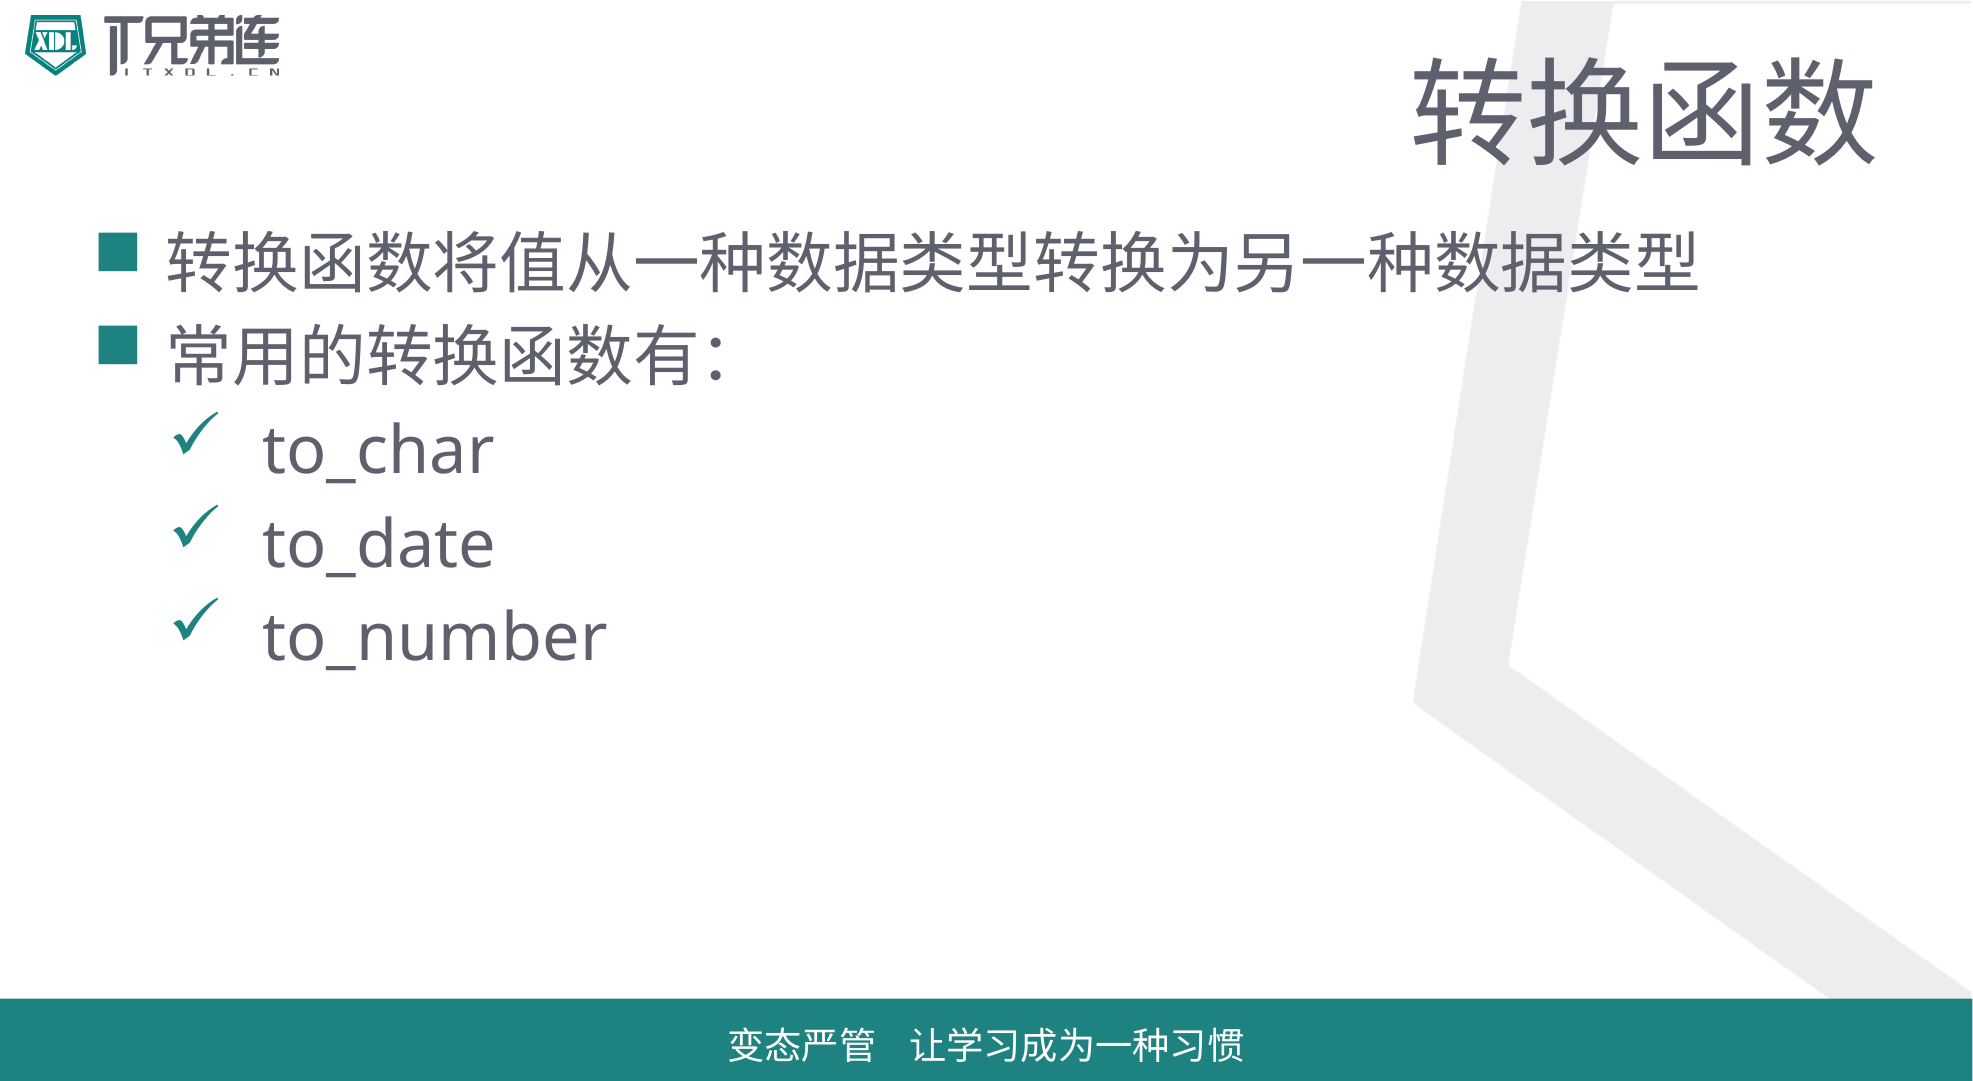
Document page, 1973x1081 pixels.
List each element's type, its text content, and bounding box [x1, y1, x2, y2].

list 转换函数将值从一种数据类型转换为另一种数据类型 常用的转换函数有： to_char to_date to_number [85, 212, 1886, 1000]
title 转换函数 [353, 5, 1887, 214]
picture [25, 15, 279, 76]
